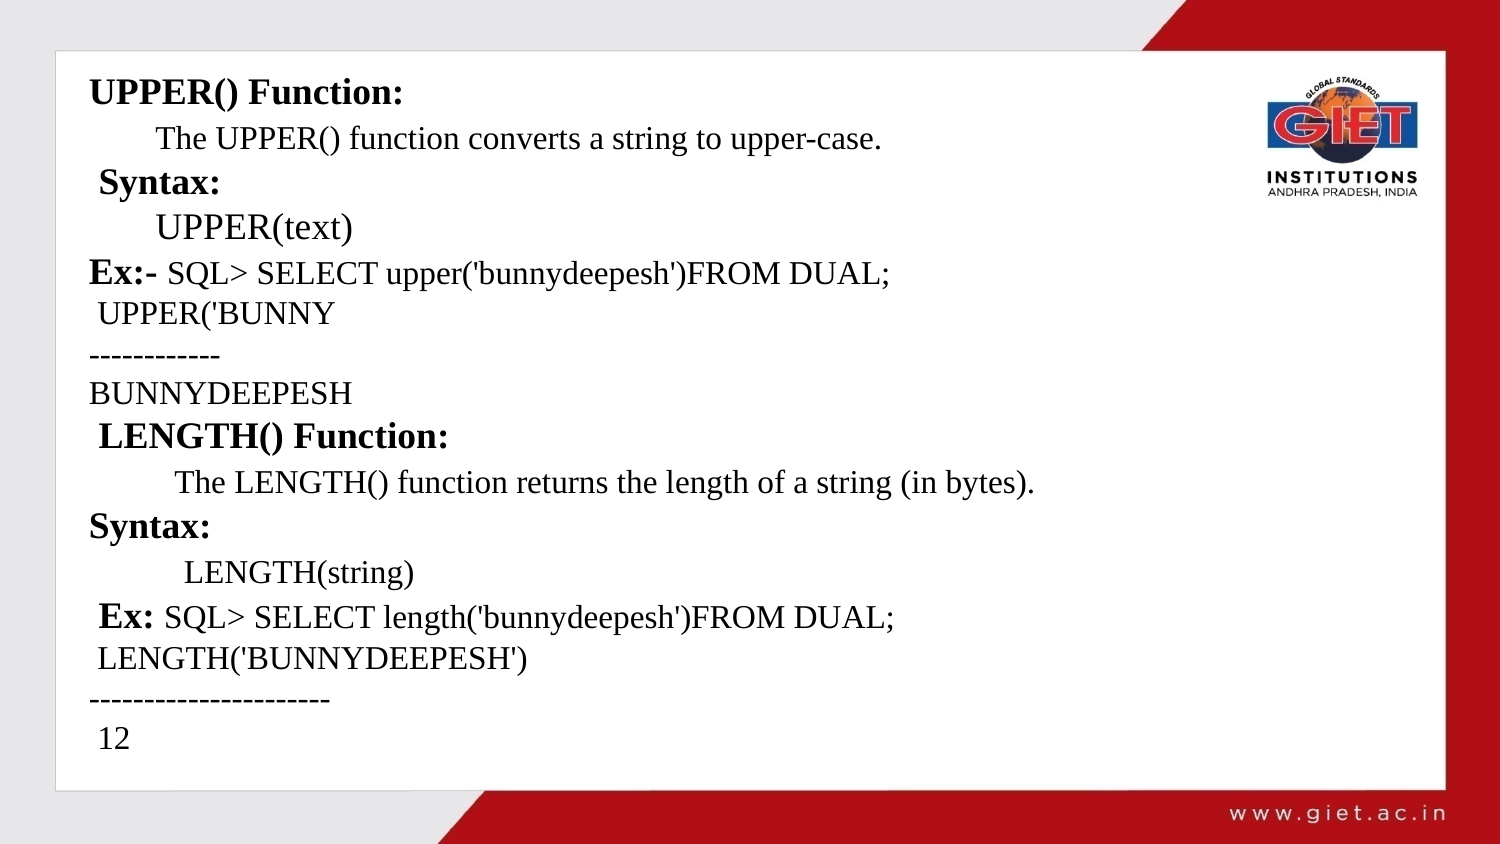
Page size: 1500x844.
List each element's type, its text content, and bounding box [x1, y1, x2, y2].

text_box UPPER() Function: The UPPER() function converts a string to upper-case. Syntax: UPPER(text) Ex:- SQL> SELECT upper('bunnydeepesh')FROM DUAL; UPPER('BUNNY ------------ BUNNYDEEPESH LENGTH() Function: The LENGTH() function returns the length of a string (in bytes). Syntax: LENGTH(string) Ex: SQL> SELECT length('bunnydeepesh')FROM DUAL; LENGTH('BUNNYDEEPESH') ---------------------- 12 [74, 59, 1425, 764]
picture [0, 0, 1500, 844]
